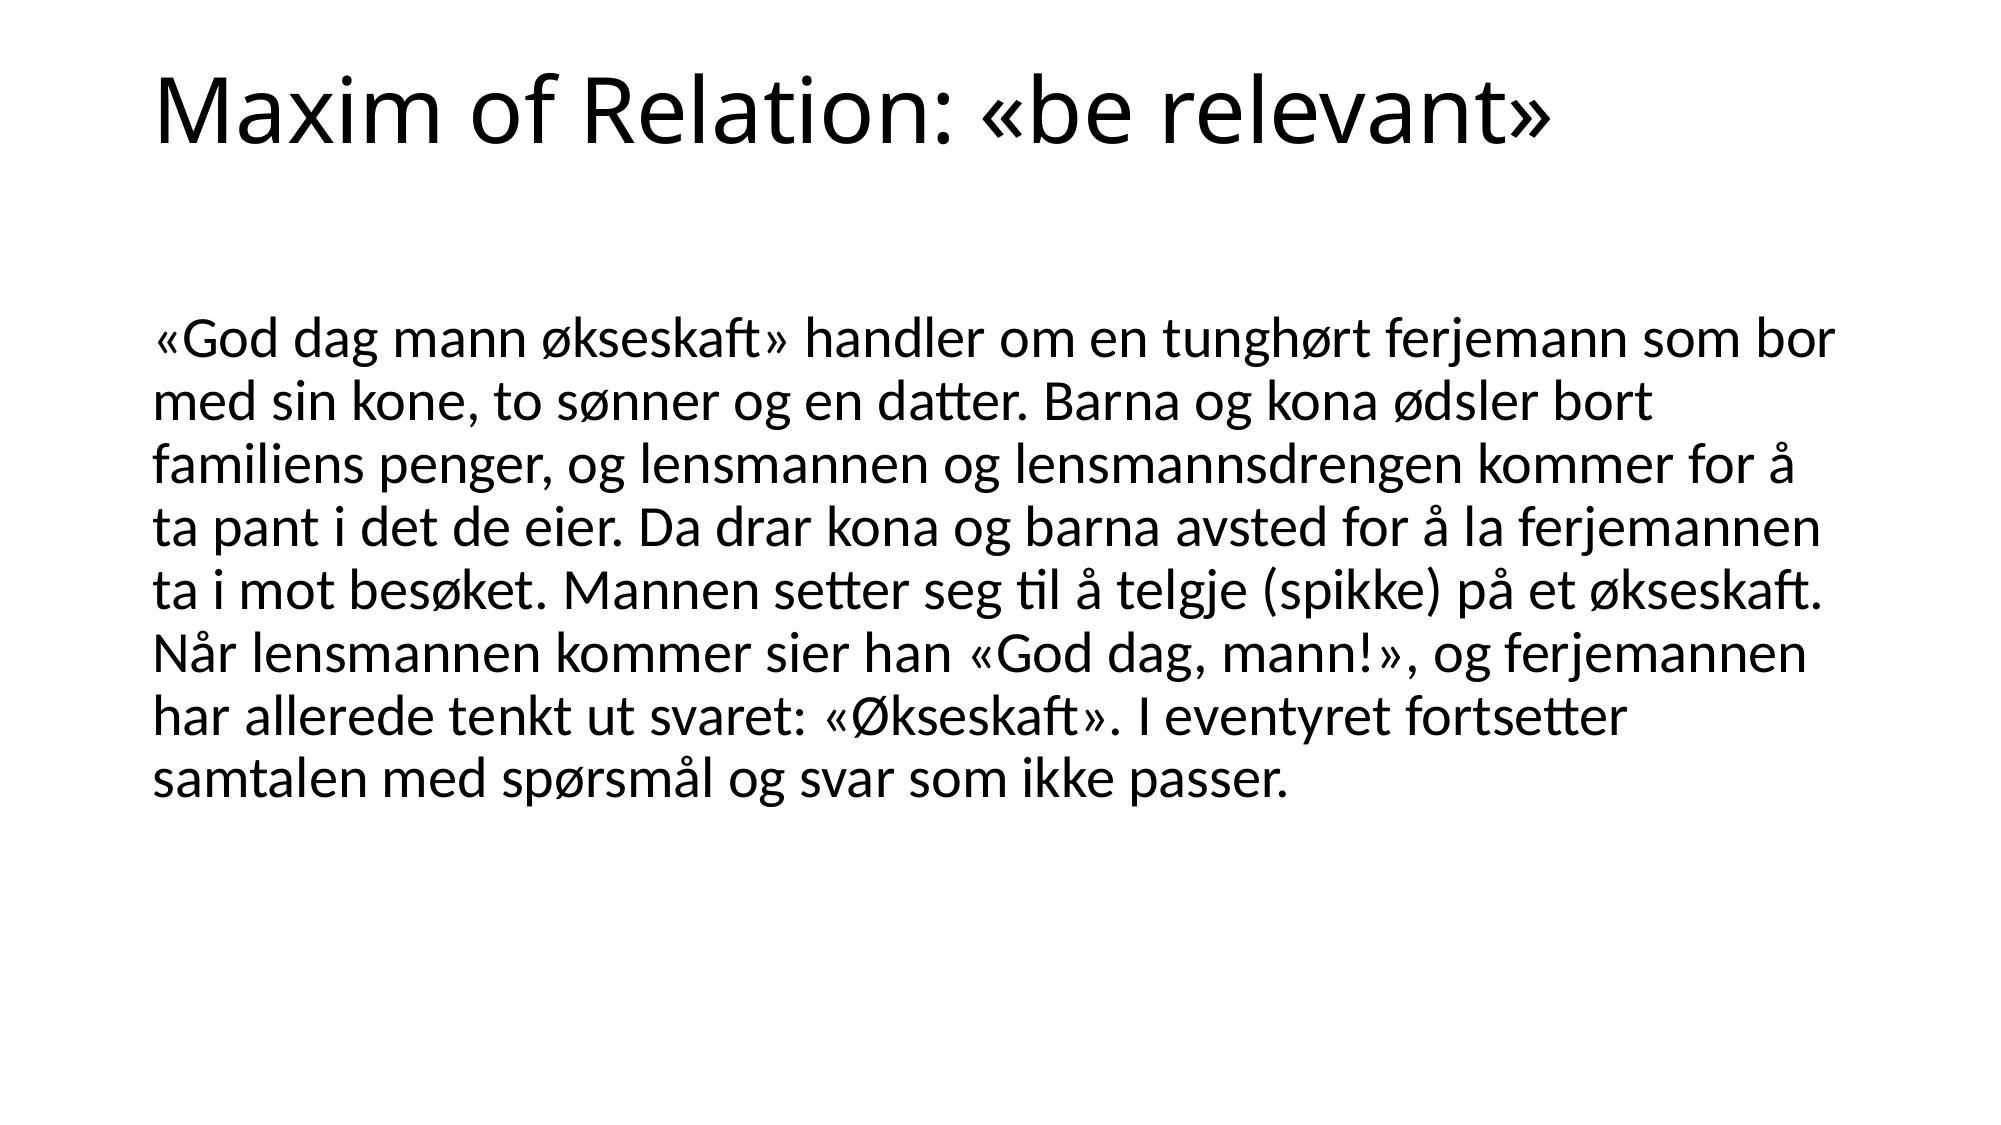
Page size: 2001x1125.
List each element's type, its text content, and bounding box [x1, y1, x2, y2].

title Maxim of Relation: «be relevant» [137, 59, 1863, 278]
list «God dag mann økseskaft» handler om en tunghørt ferjemann som bor med sin kone, to sønner og en datter. Barna og kona ødsler bort familiens penger, og lensmannen og lensmannsdrengen kommer for å ta pant i det de eier. Da drar kona og barna avsted for å la ferjemannen ta i mot besøket. Mannen setter seg til å telgje (spikke) på et økseskaft. Når lensmannen kommer sier han «God dag, mann!», og ferjemannen har allerede tenkt ut svaret: «Økseskaft». I eventyret fortsetter samtalen med spørsmål og svar som ikke passer. [137, 299, 1863, 1014]
